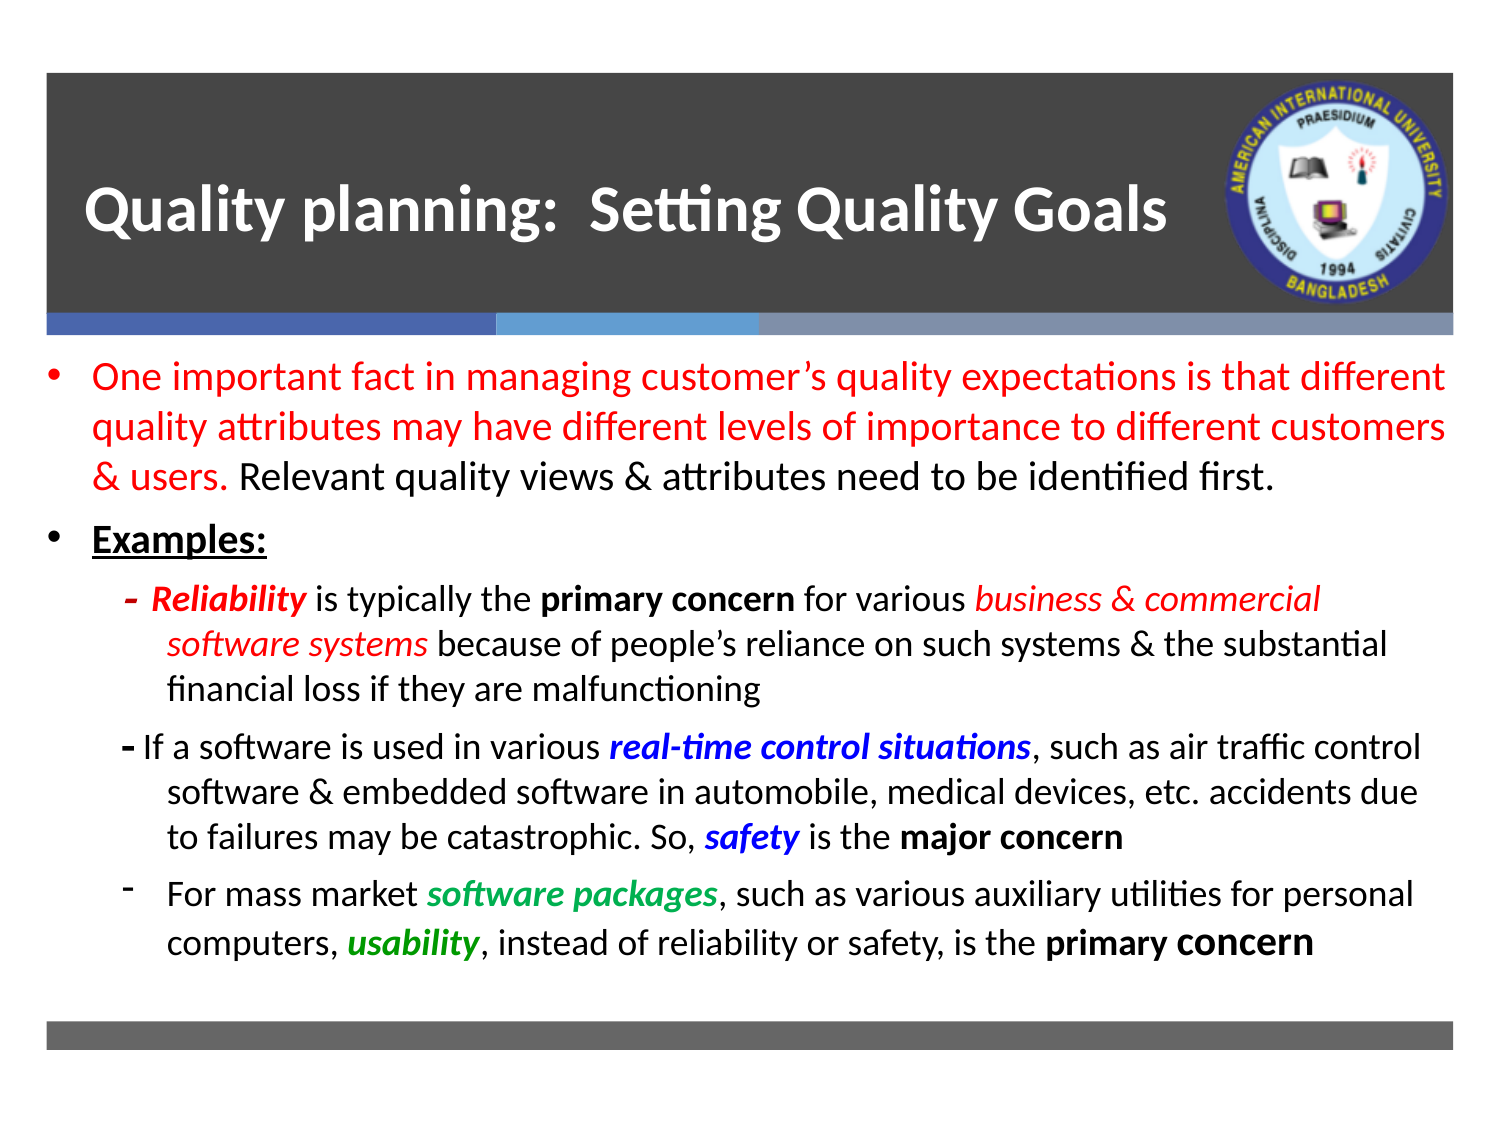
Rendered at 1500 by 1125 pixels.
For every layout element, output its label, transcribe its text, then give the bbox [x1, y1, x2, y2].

title Quality planning: Setting Quality Goals [69, 73, 1351, 253]
picture [1220, 75, 1454, 310]
text_box One important fact in managing customer’s quality expectations is that different quality attributes may have different levels of importance to different customers & users. Relevant quality views & attributes need to be identified first. Examples:  Reliability is typically the primary concern for various business & commercial software systems because of people’s reliance on such systems & the substantial financial loss if they are malfunctioning  If a software is used in various real-time control situations, such as air traffic control software & embedded software in automobile, medical devices, etc. accidents due to failures may be catastrophic. So, safety is the major concern For mass market software packages, such as various auxiliary utilities for personal computers, usability, instead of reliability or safety, is the primary concern [32, 341, 1475, 1035]
